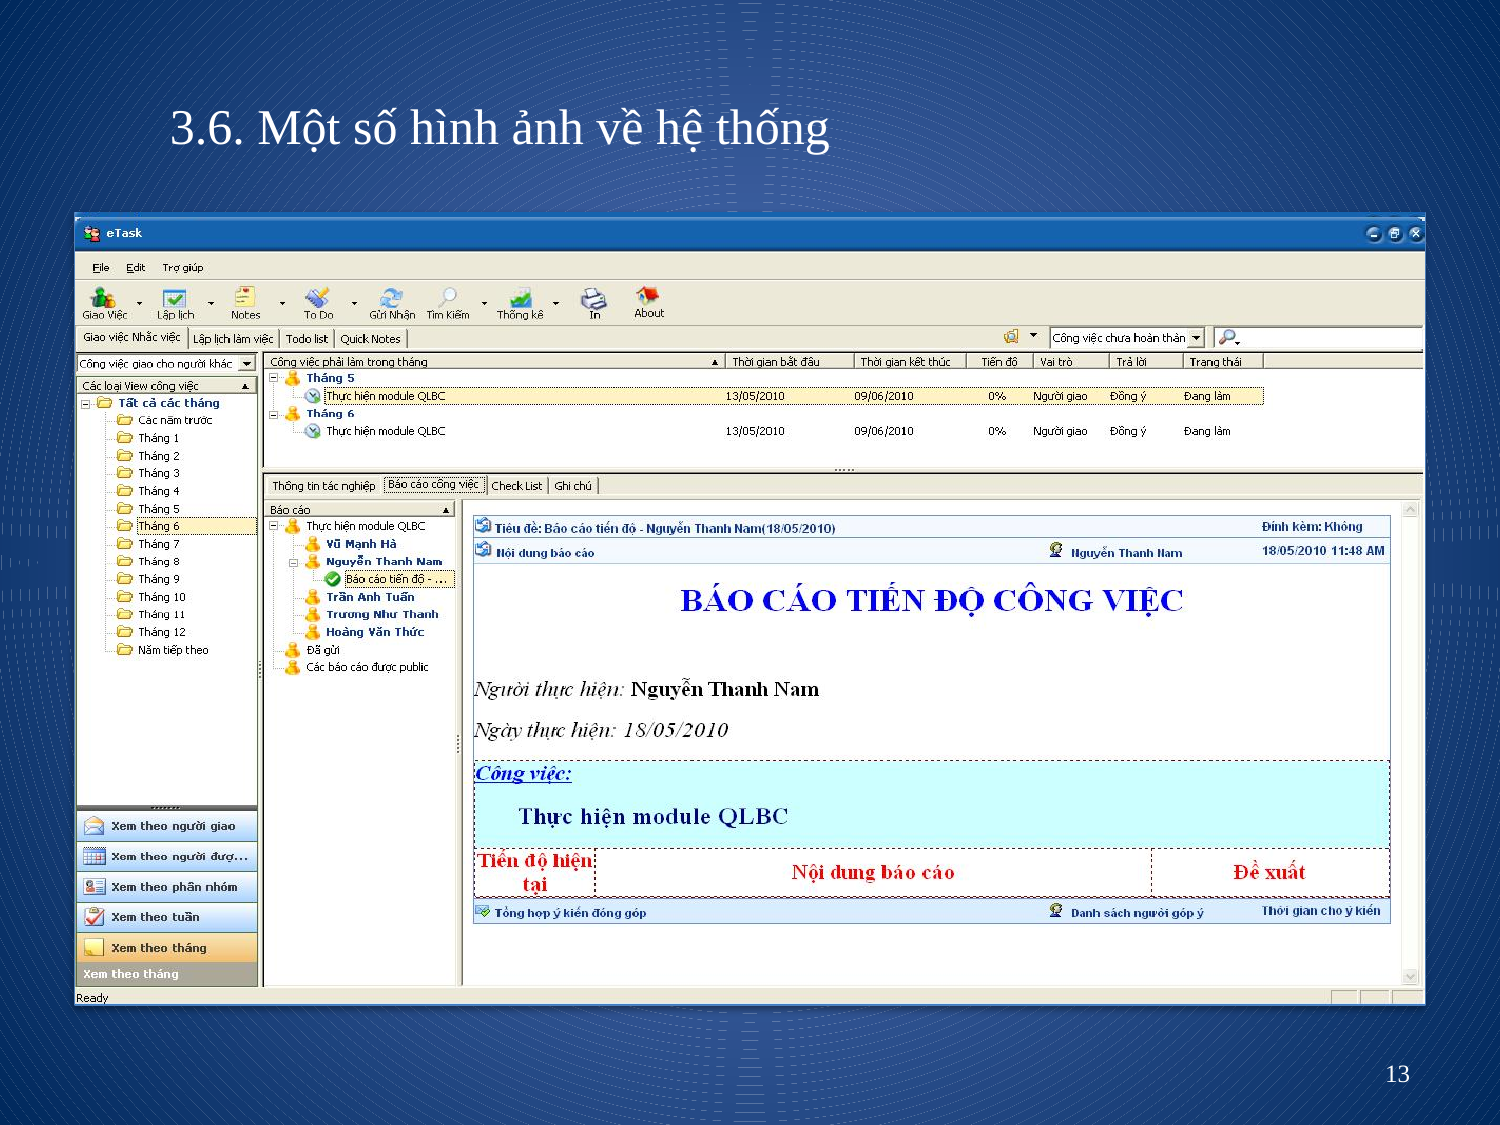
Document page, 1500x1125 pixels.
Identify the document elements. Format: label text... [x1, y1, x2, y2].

slide_number 13 [1074, 1042, 1425, 1103]
text_box 3.6. Một số hình ảnh về hệ thống [155, 87, 1243, 163]
picture [74, 212, 1426, 1006]
